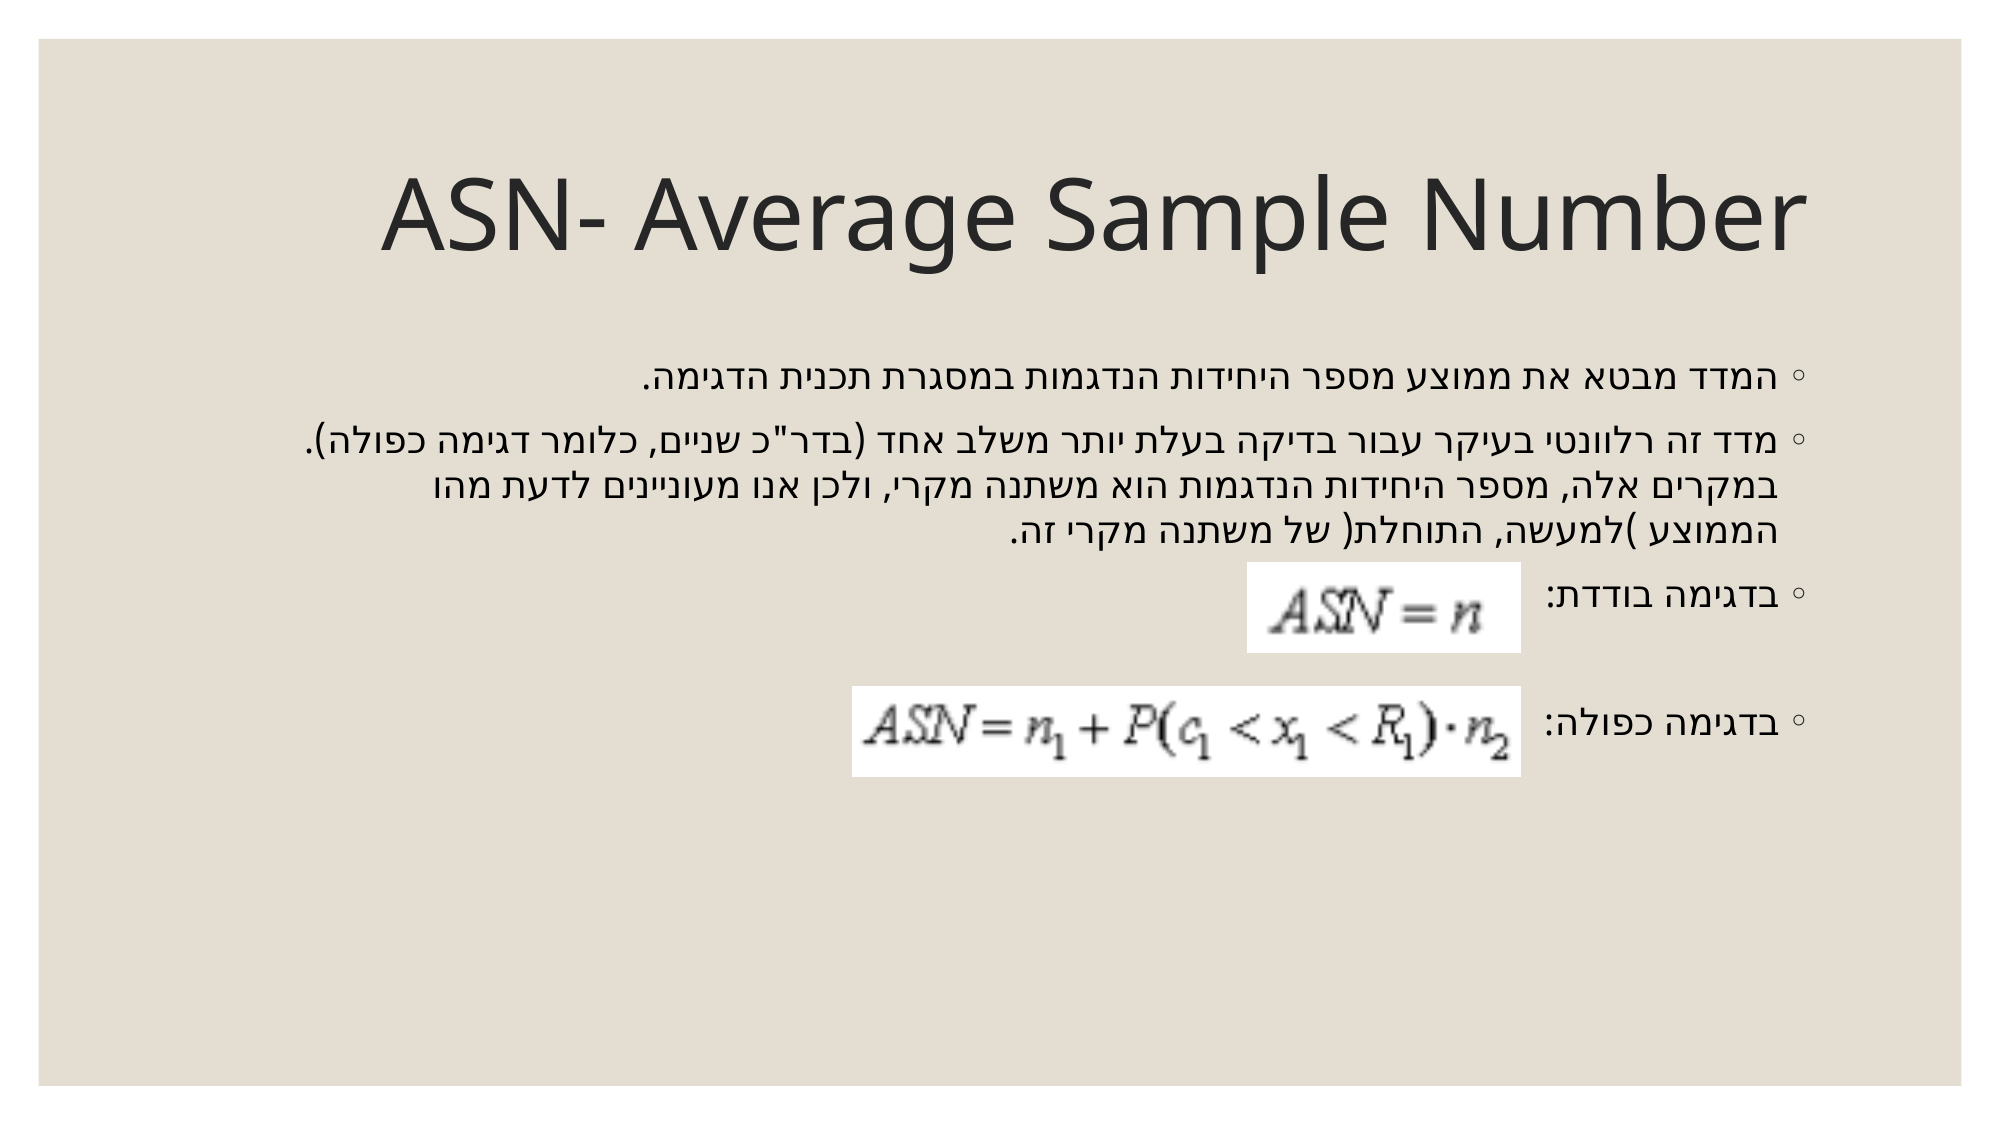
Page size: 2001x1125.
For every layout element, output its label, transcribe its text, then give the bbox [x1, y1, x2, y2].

picture [852, 686, 1521, 777]
picture [1247, 562, 1521, 653]
title ASN- Average Sample Number [174, 105, 1825, 331]
list המדד מבטא את ממוצע מספר היחידות הנדגמות במסגרת תכנית הדגימה. מדד זה רלוונטי בעיקר עבור בדיקה בעלת יותר משלב אחד (בדר"כ שניים, כלומר דגימה כפולה). במקרים אלה, מספר היחידות הנדגמות הוא משתנה מקרי, ולכן אנו מעוניינים לדעת מהו הממוצע )למעשה, התוחלת( של משתנה מקרי זה. בדגימה בודדת: בדגימה כפולה: [174, 345, 1825, 990]
